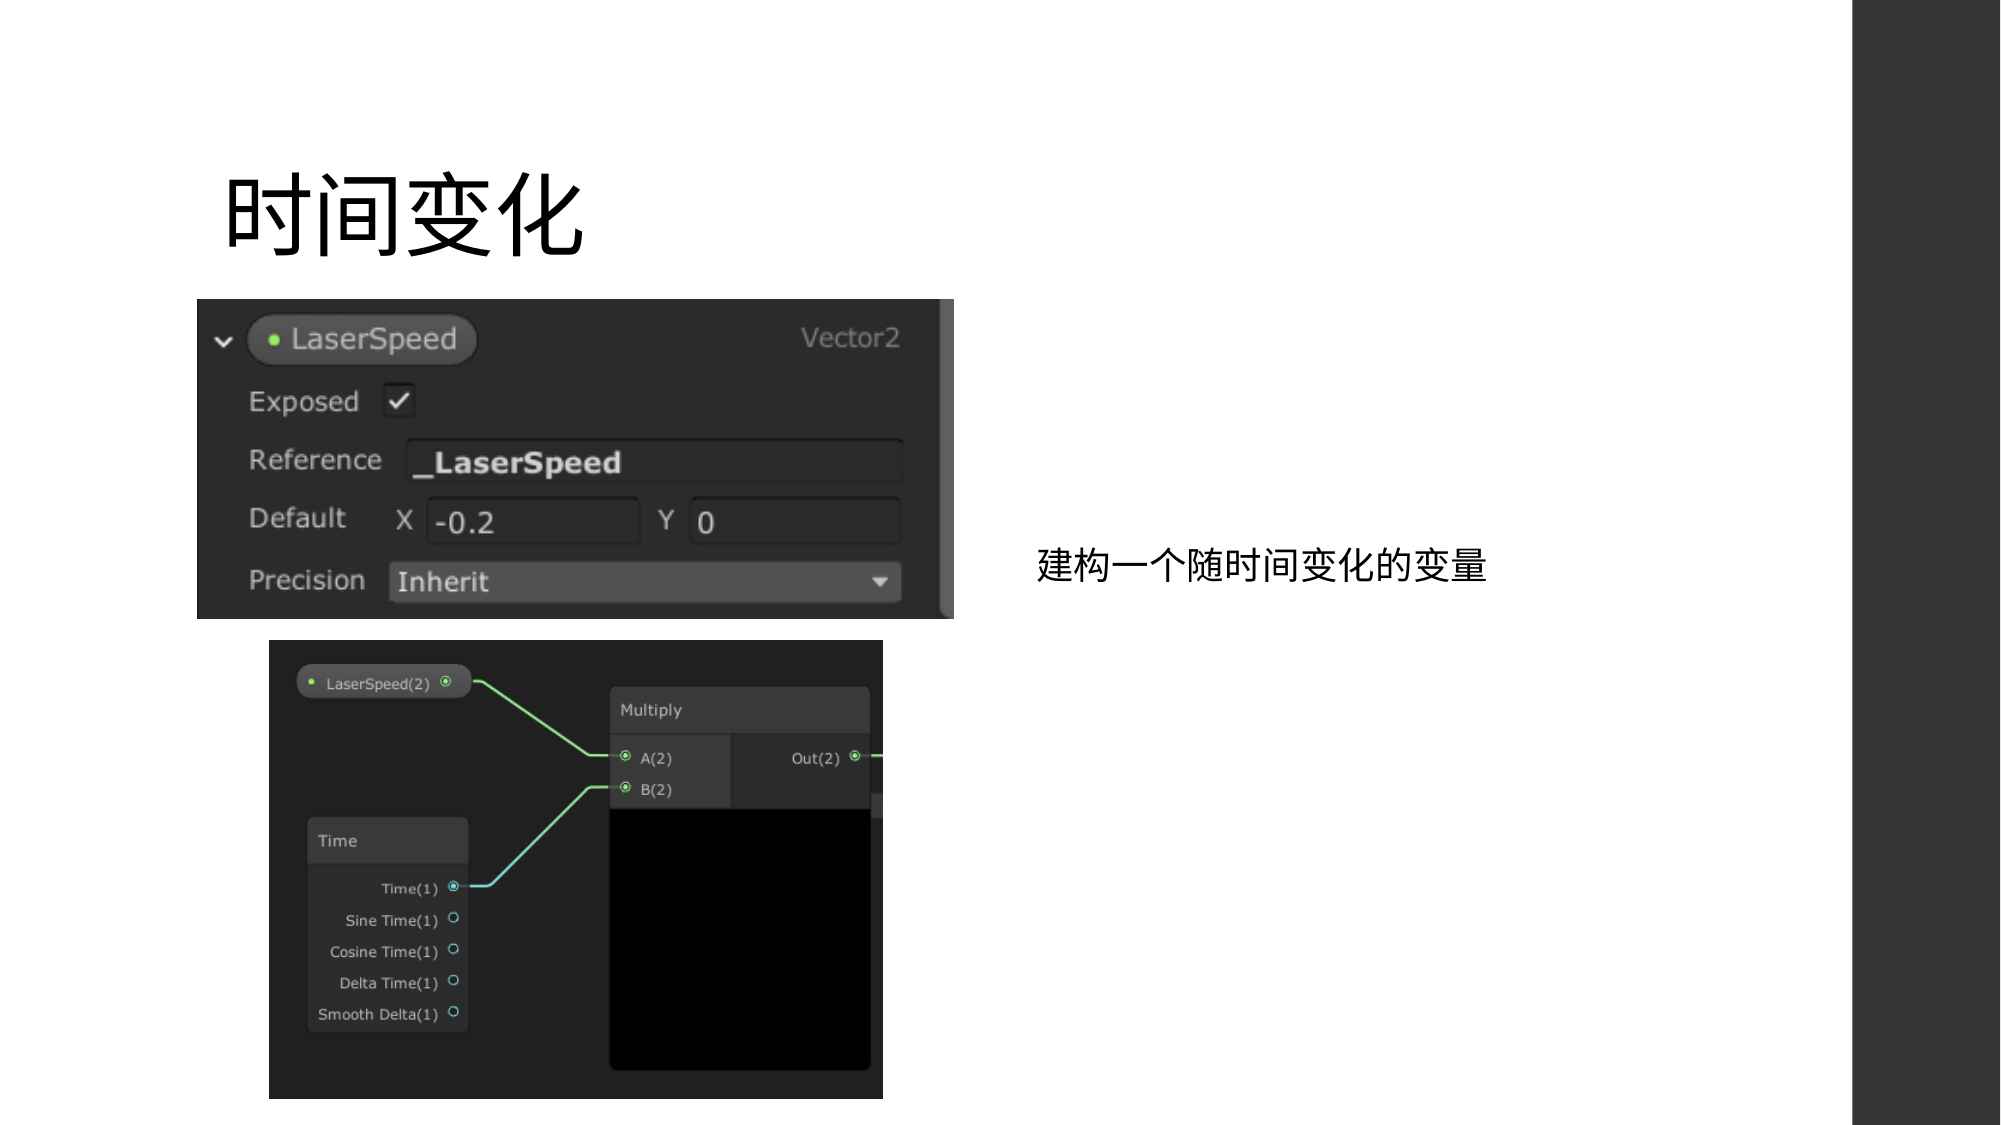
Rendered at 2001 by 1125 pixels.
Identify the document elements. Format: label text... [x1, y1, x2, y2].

picture [269, 640, 883, 1099]
title 时间变化 [206, 60, 1797, 278]
picture [197, 299, 954, 619]
